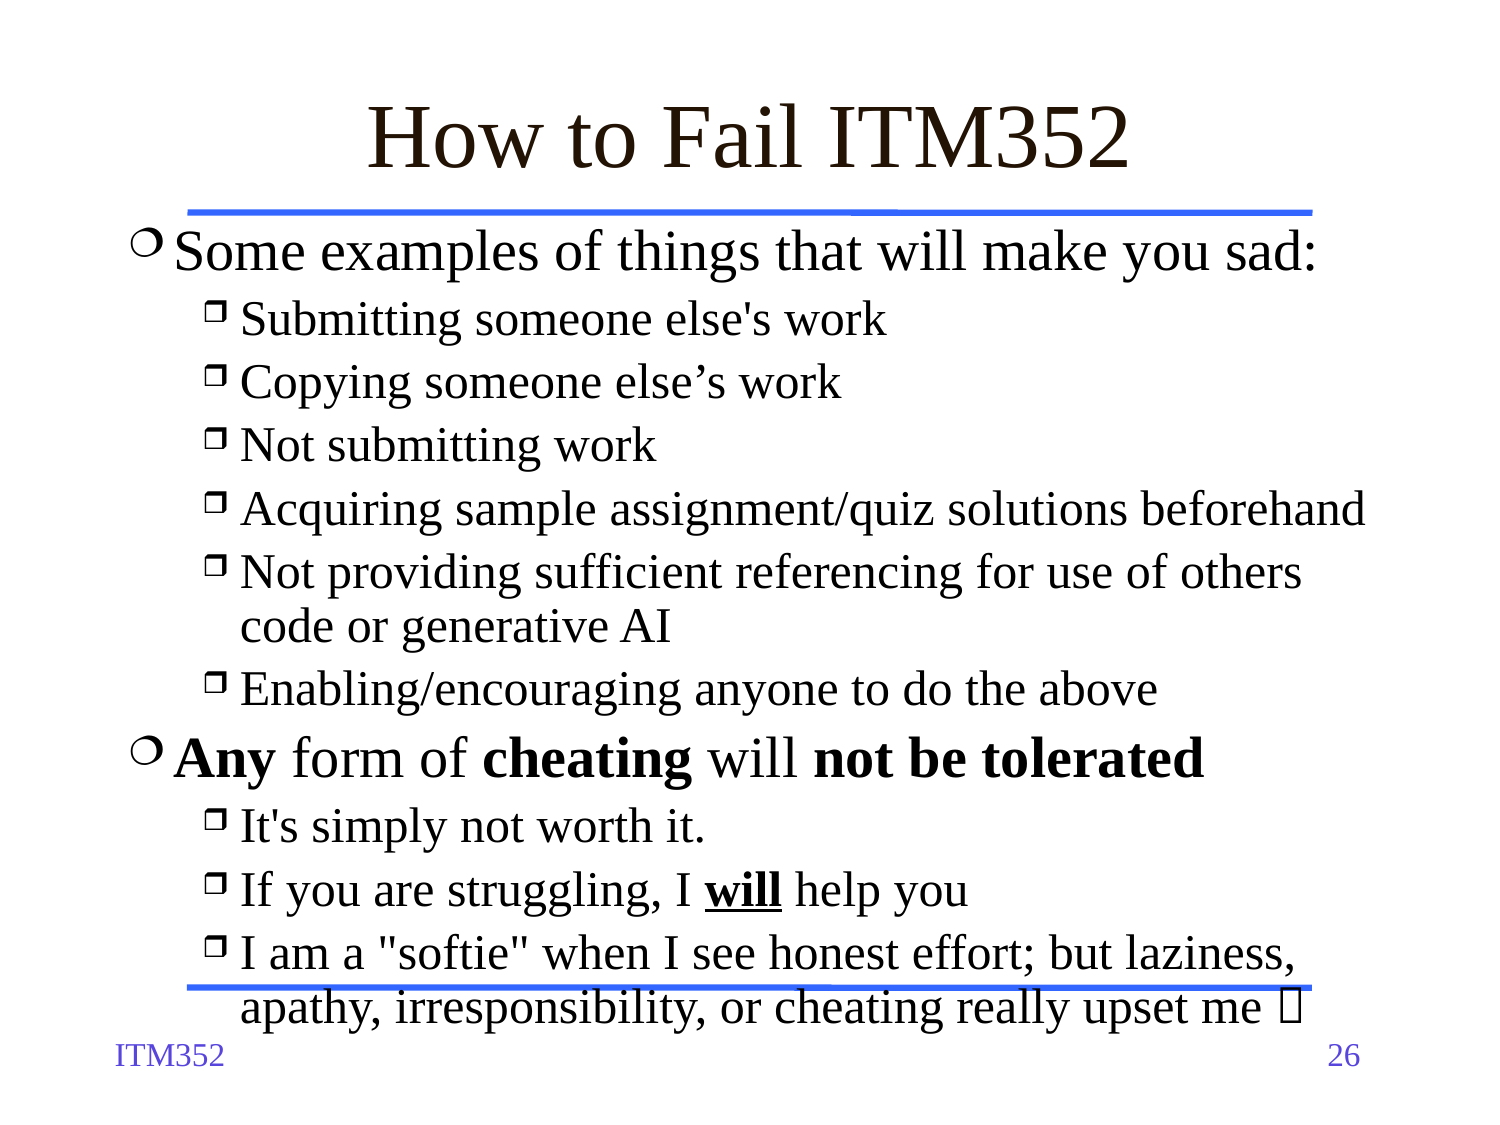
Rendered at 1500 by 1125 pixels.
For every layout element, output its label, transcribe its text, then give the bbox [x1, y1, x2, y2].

text_box Some examples of things that will make you sad: Submitting someone else's work Copying someone else’s work Not submitting work Acquiring sample assignment/quiz solutions beforehand Not providing sufficient referencing for use of others code or generative AI Enabling/encouraging anyone to do the above Any form of cheating will not be tolerated It's simply not worth it. If you are struggling, I will help you I am a "softie" when I see honest effort; but laziness, apathy, irresponsibility, or cheating really upset me  [37, 212, 1425, 1045]
text_box How to Fail ITM352 [112, 37, 1388, 212]
